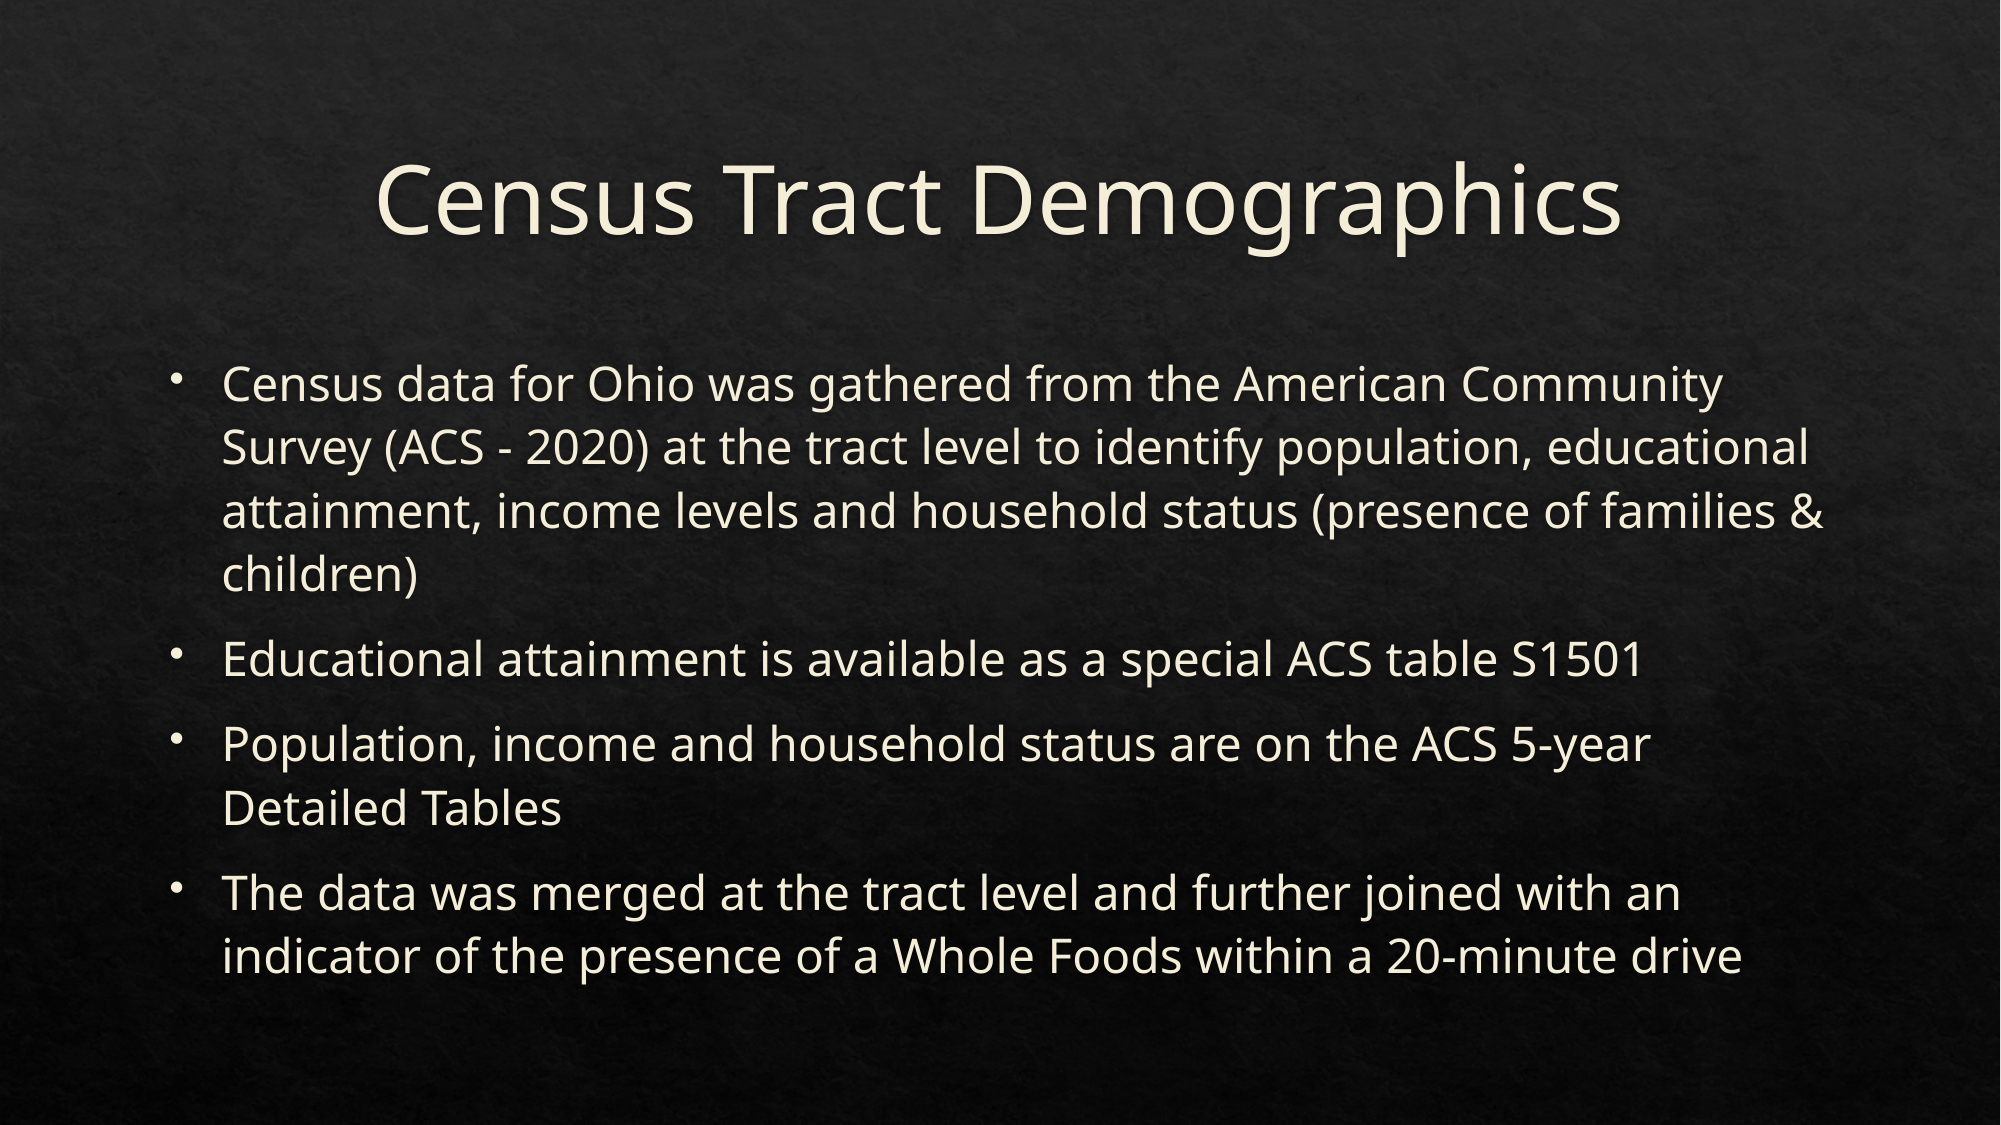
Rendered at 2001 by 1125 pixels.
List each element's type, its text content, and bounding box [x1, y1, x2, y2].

title Census Tract Demographics [149, 99, 1849, 307]
list Census data for Ohio was gathered from the American Community Survey (ACS - 2020) at the tract level to identify population, educational attainment, income levels and household status (presence of families & children) Educational attainment is available as a special ACS table S1501 Population, income and household status are on the ACS 5-year Detailed Tables The data was merged at the tract level and further joined with an indicator of the presence of a Whole Foods within a 20-minute drive [149, 340, 1849, 950]
